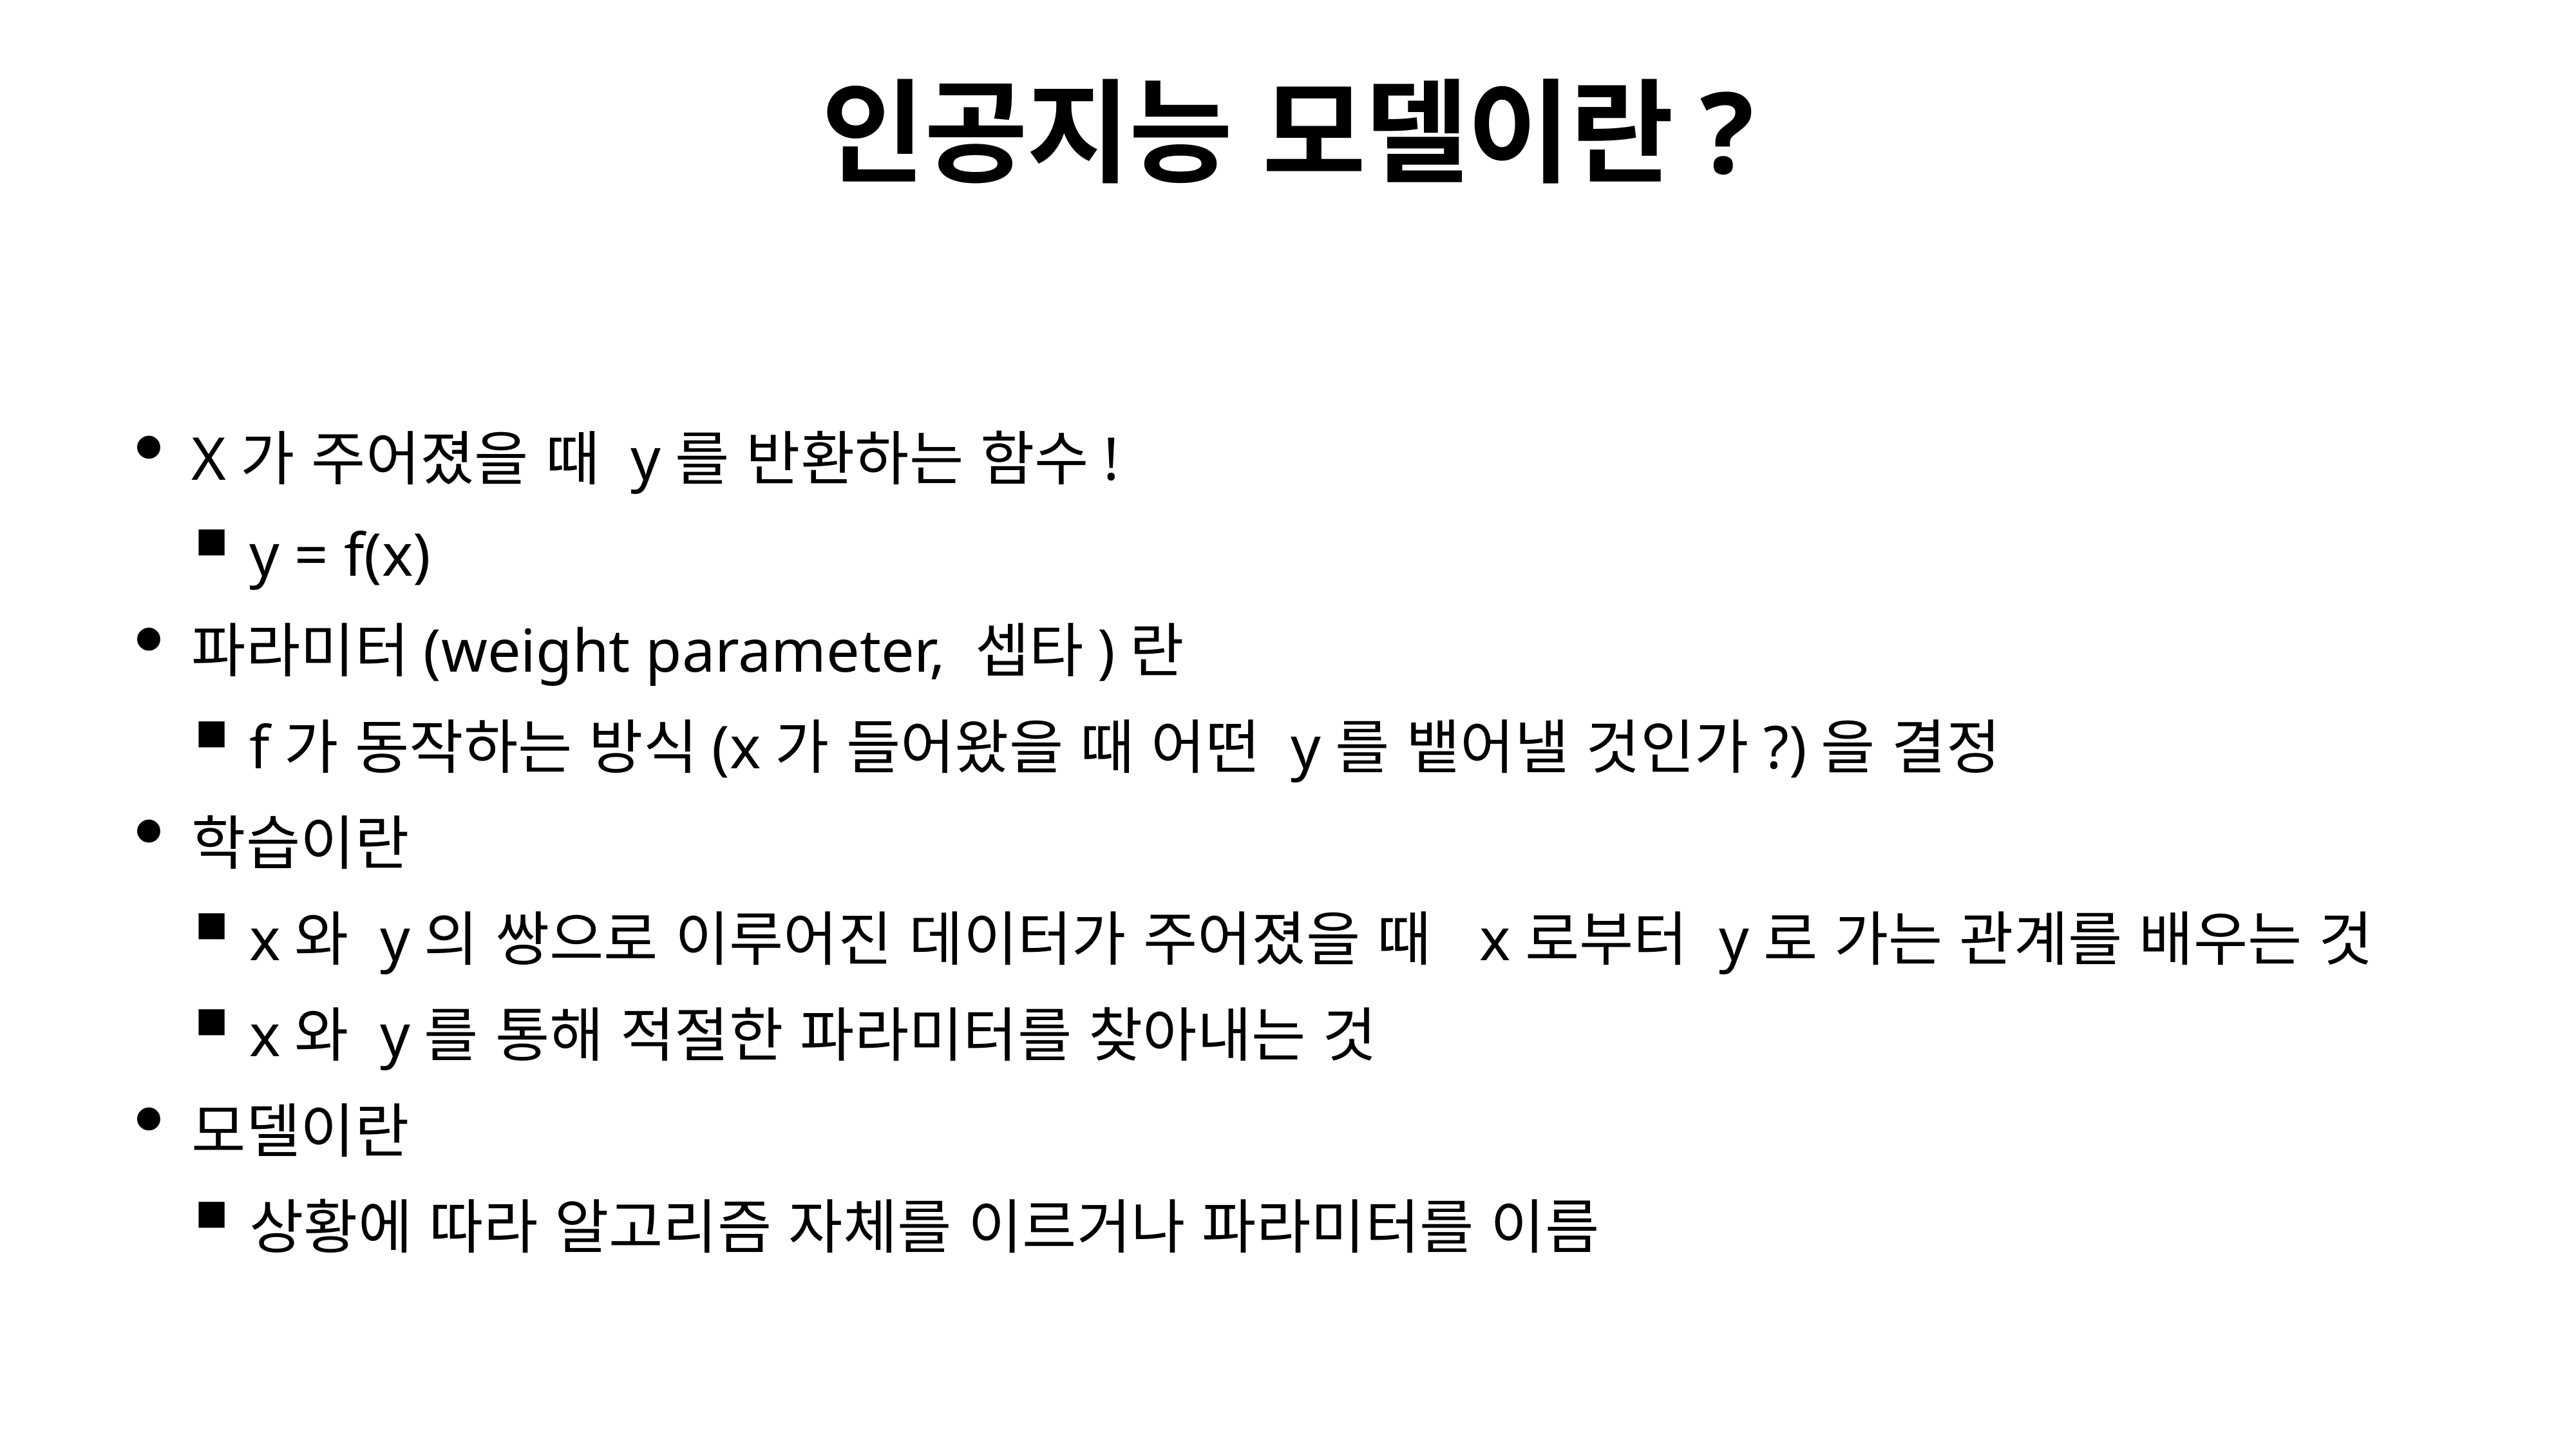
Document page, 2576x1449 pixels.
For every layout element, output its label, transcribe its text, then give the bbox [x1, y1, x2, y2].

list X가 주어졌을 때 y를 반환하는 함수! y = f(x) 파라미터(weight parameter, 셉타)란 f가 동작하는 방식(x가 들어왔을 때 어떤 y를 뱉어낼 것인가?)을 결정 학습이란 x와 y의 쌍으로 이루어진 데이터가 주어졌을 때 x로부터 y로 가는 관계를 배우는 것 x와 y를 통해 적절한 파라미터를 찾아내는 것 모델이란 상황에 따라 알고리즘 자체를 이르거나 파라미터를 이름 [128, 423, 2448, 1321]
title 인공지능 모델이란? [128, 81, 2448, 265]
